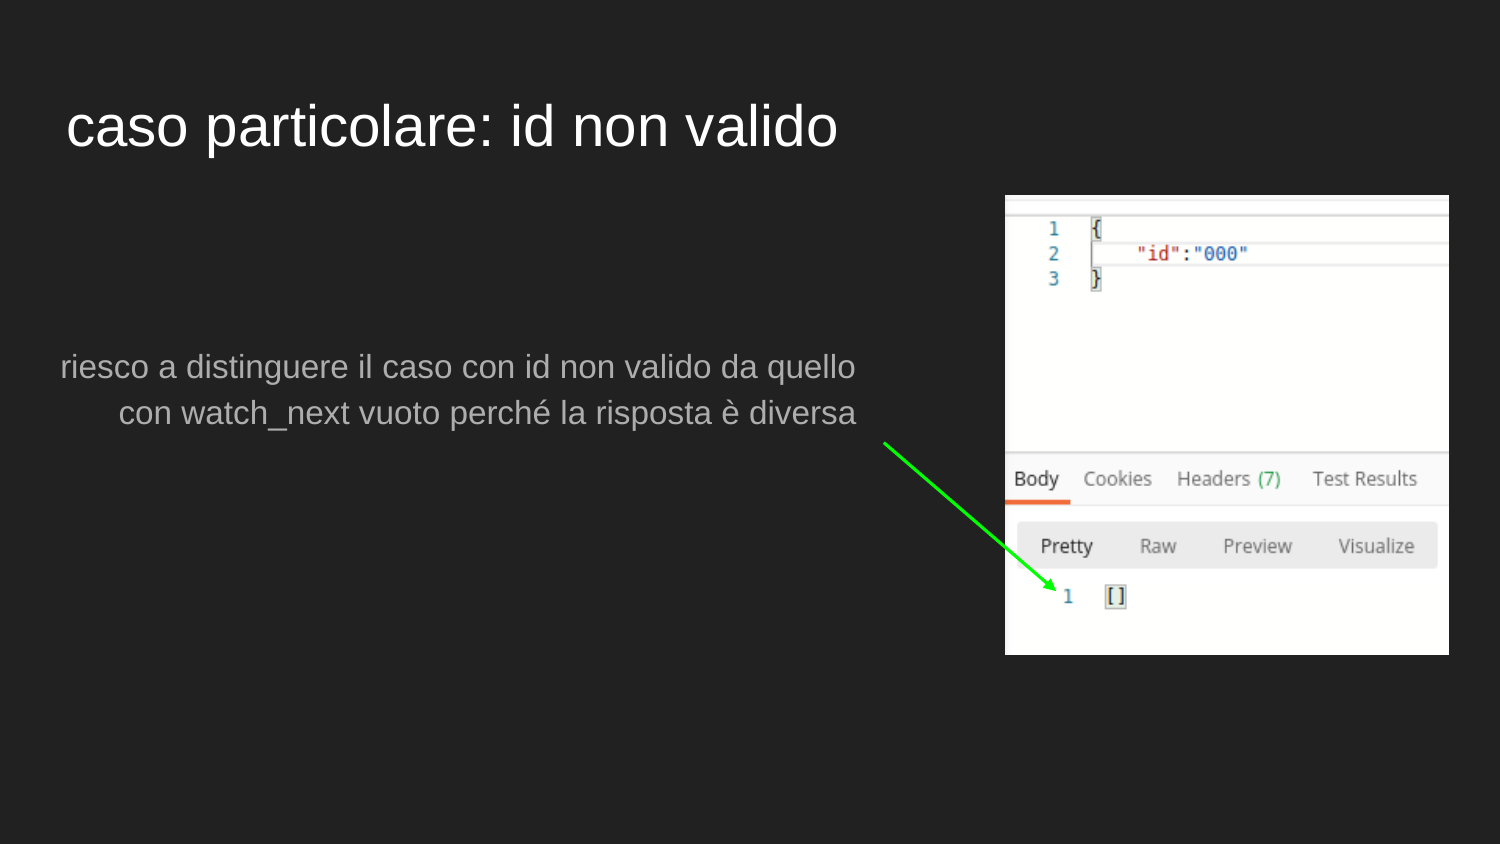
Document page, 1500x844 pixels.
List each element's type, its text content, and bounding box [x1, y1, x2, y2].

title caso particolare: id non valido [51, 72, 1449, 167]
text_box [883, 442, 1057, 592]
list riesco a distinguere il caso con id non valido da quello con watch_next vuoto perché la risposta è diversa [31, 324, 873, 592]
picture [1004, 194, 1450, 655]
